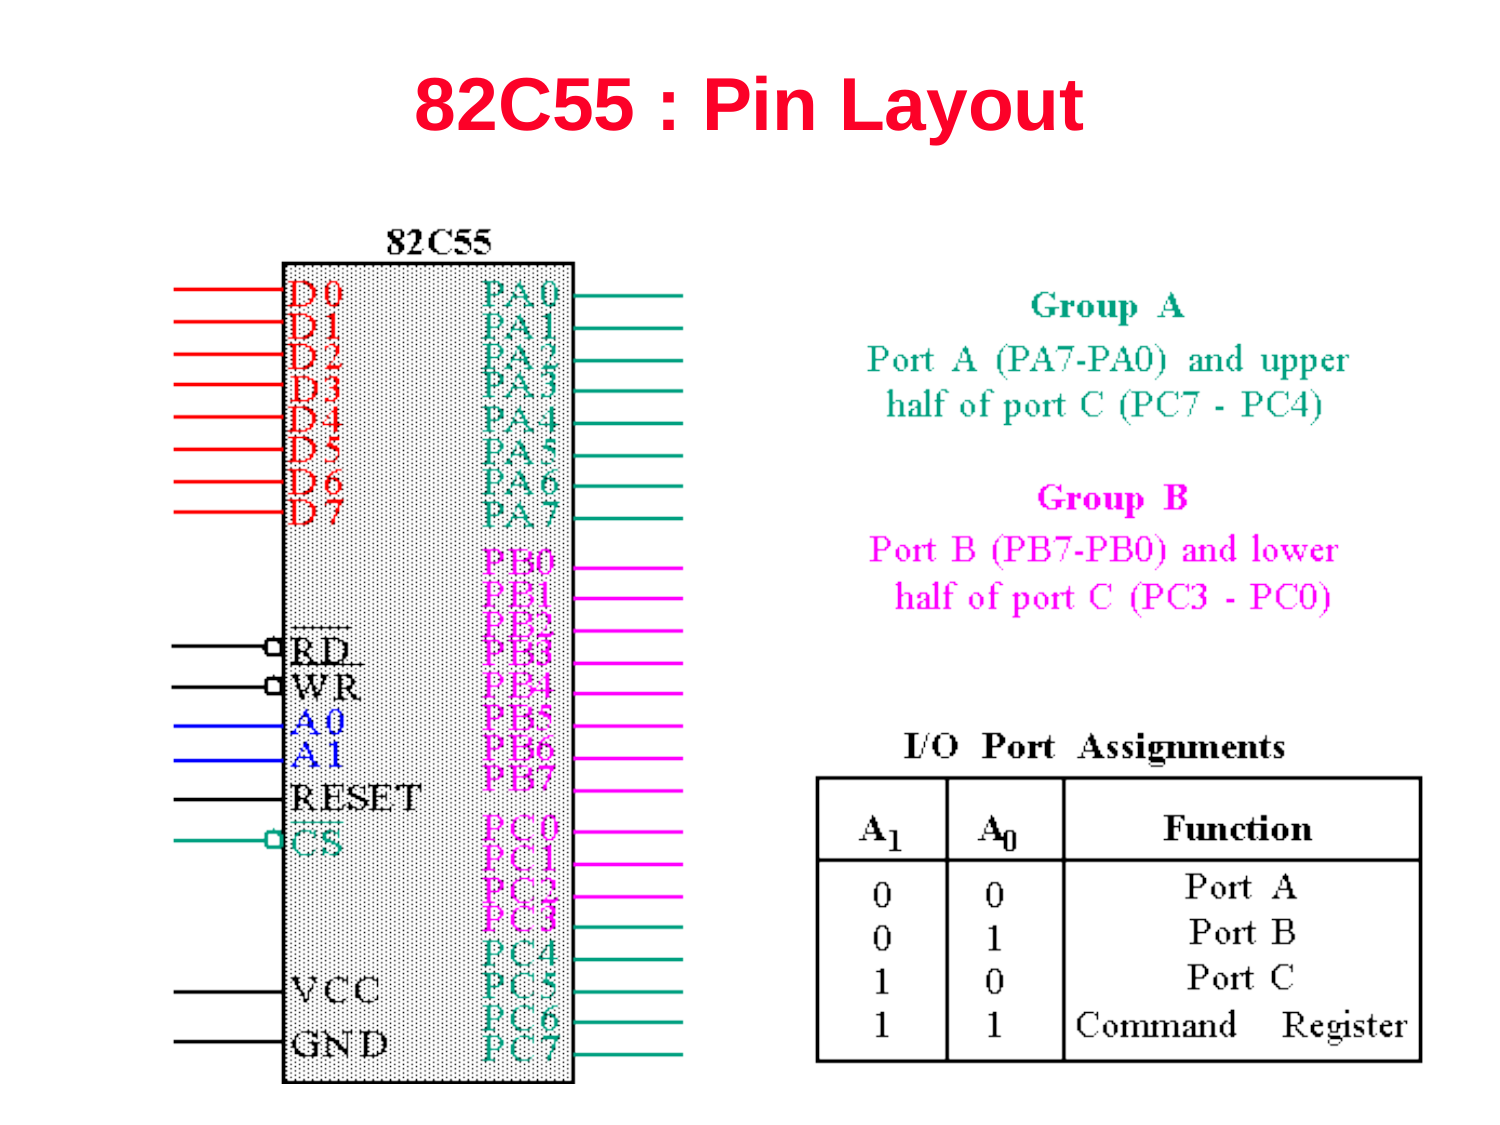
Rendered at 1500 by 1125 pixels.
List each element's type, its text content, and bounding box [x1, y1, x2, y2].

title 82C55 : Pin Layout [161, 11, 1339, 201]
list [159, 219, 1424, 1084]
